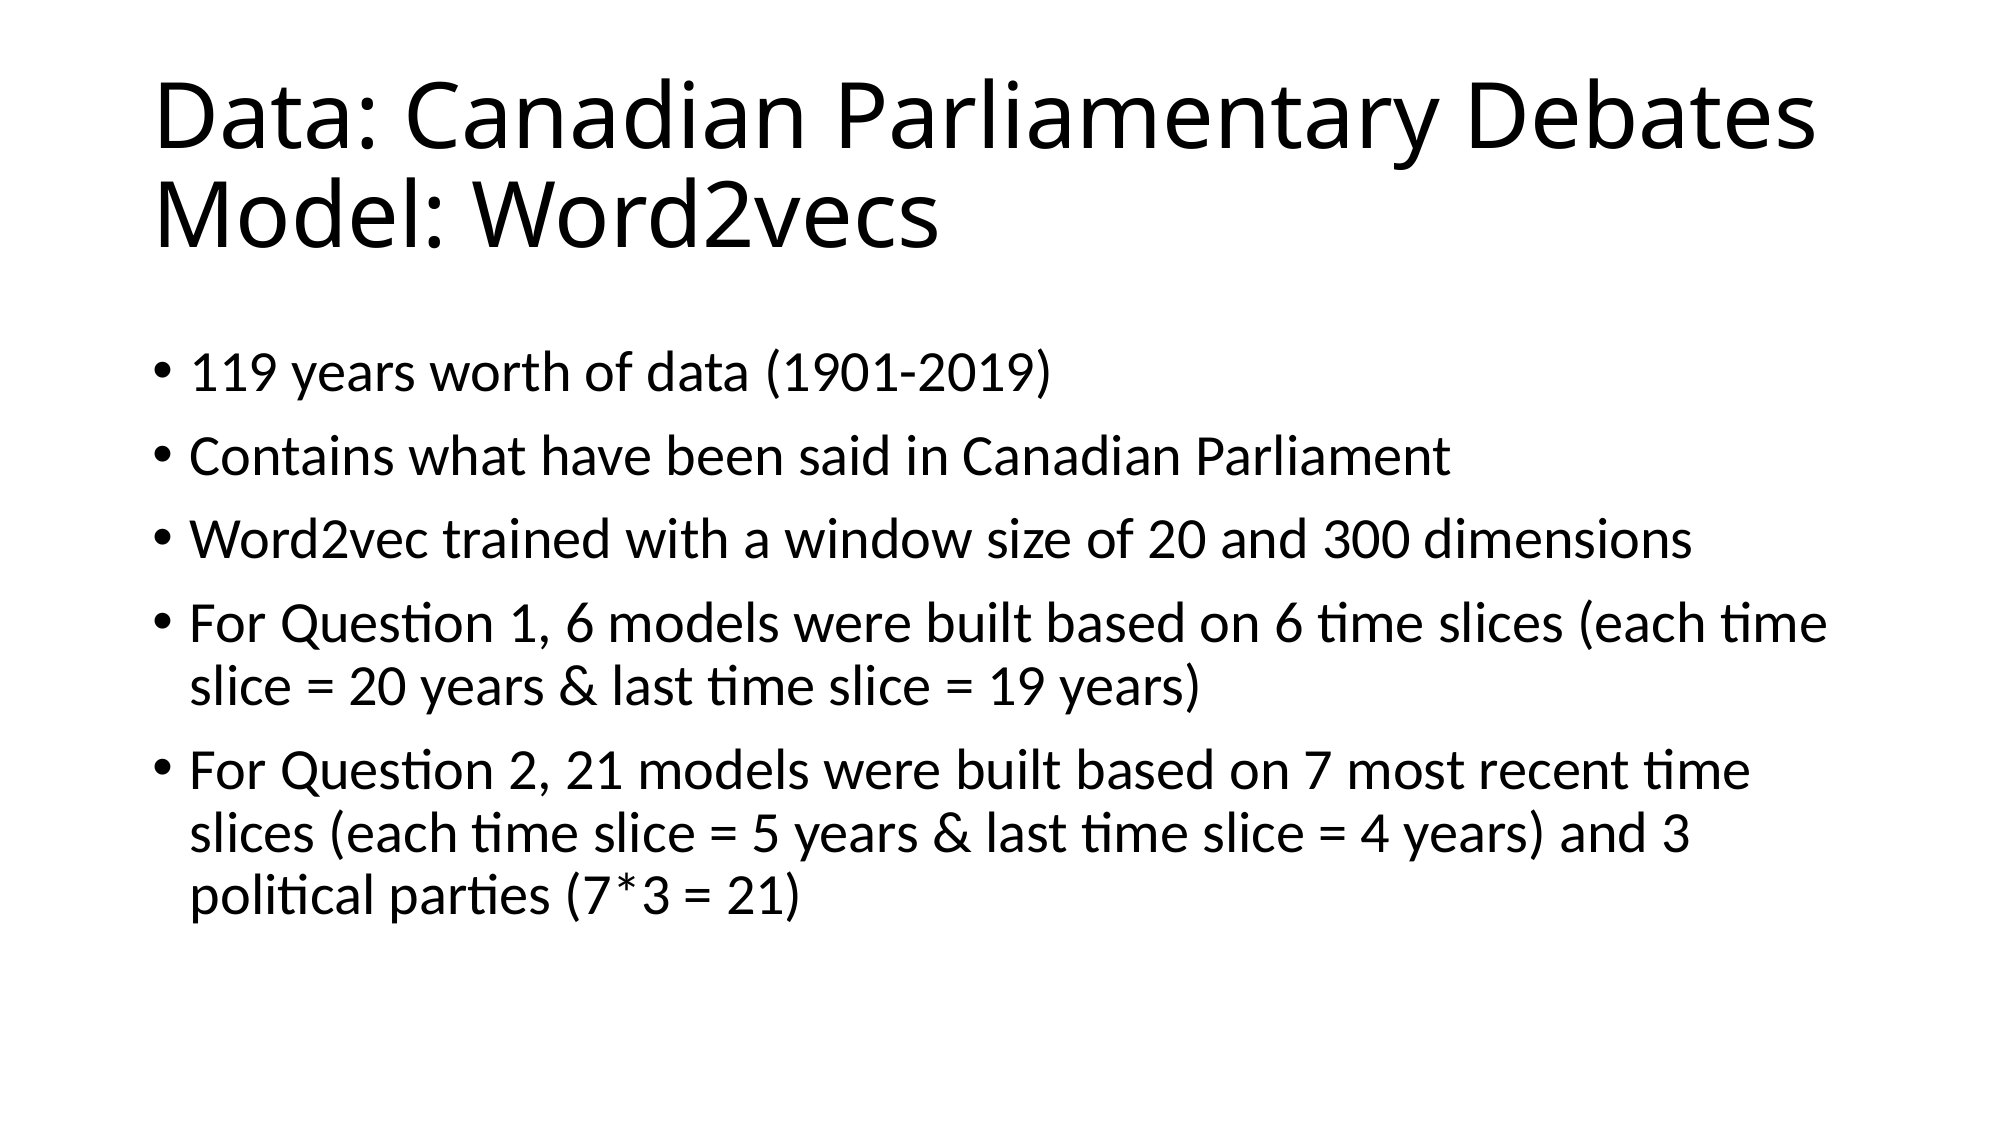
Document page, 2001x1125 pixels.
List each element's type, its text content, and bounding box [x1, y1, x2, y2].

title Data: Canadian Parliamentary Debates Model: Word2vecs [137, 59, 1863, 278]
list 119 years worth of data (1901-2019) Contains what have been said in Canadian Parliament Word2vec trained with a window size of 20 and 300 dimensions For Question 1, 6 models were built based on 6 time slices (each time slice = 20 years & last time slice = 19 years) For Question 2, 21 models were built based on 7 most recent time slices (each time slice = 5 years & last time slice = 4 years) and 3 political parties (7*3 = 21) [137, 333, 1863, 1020]
